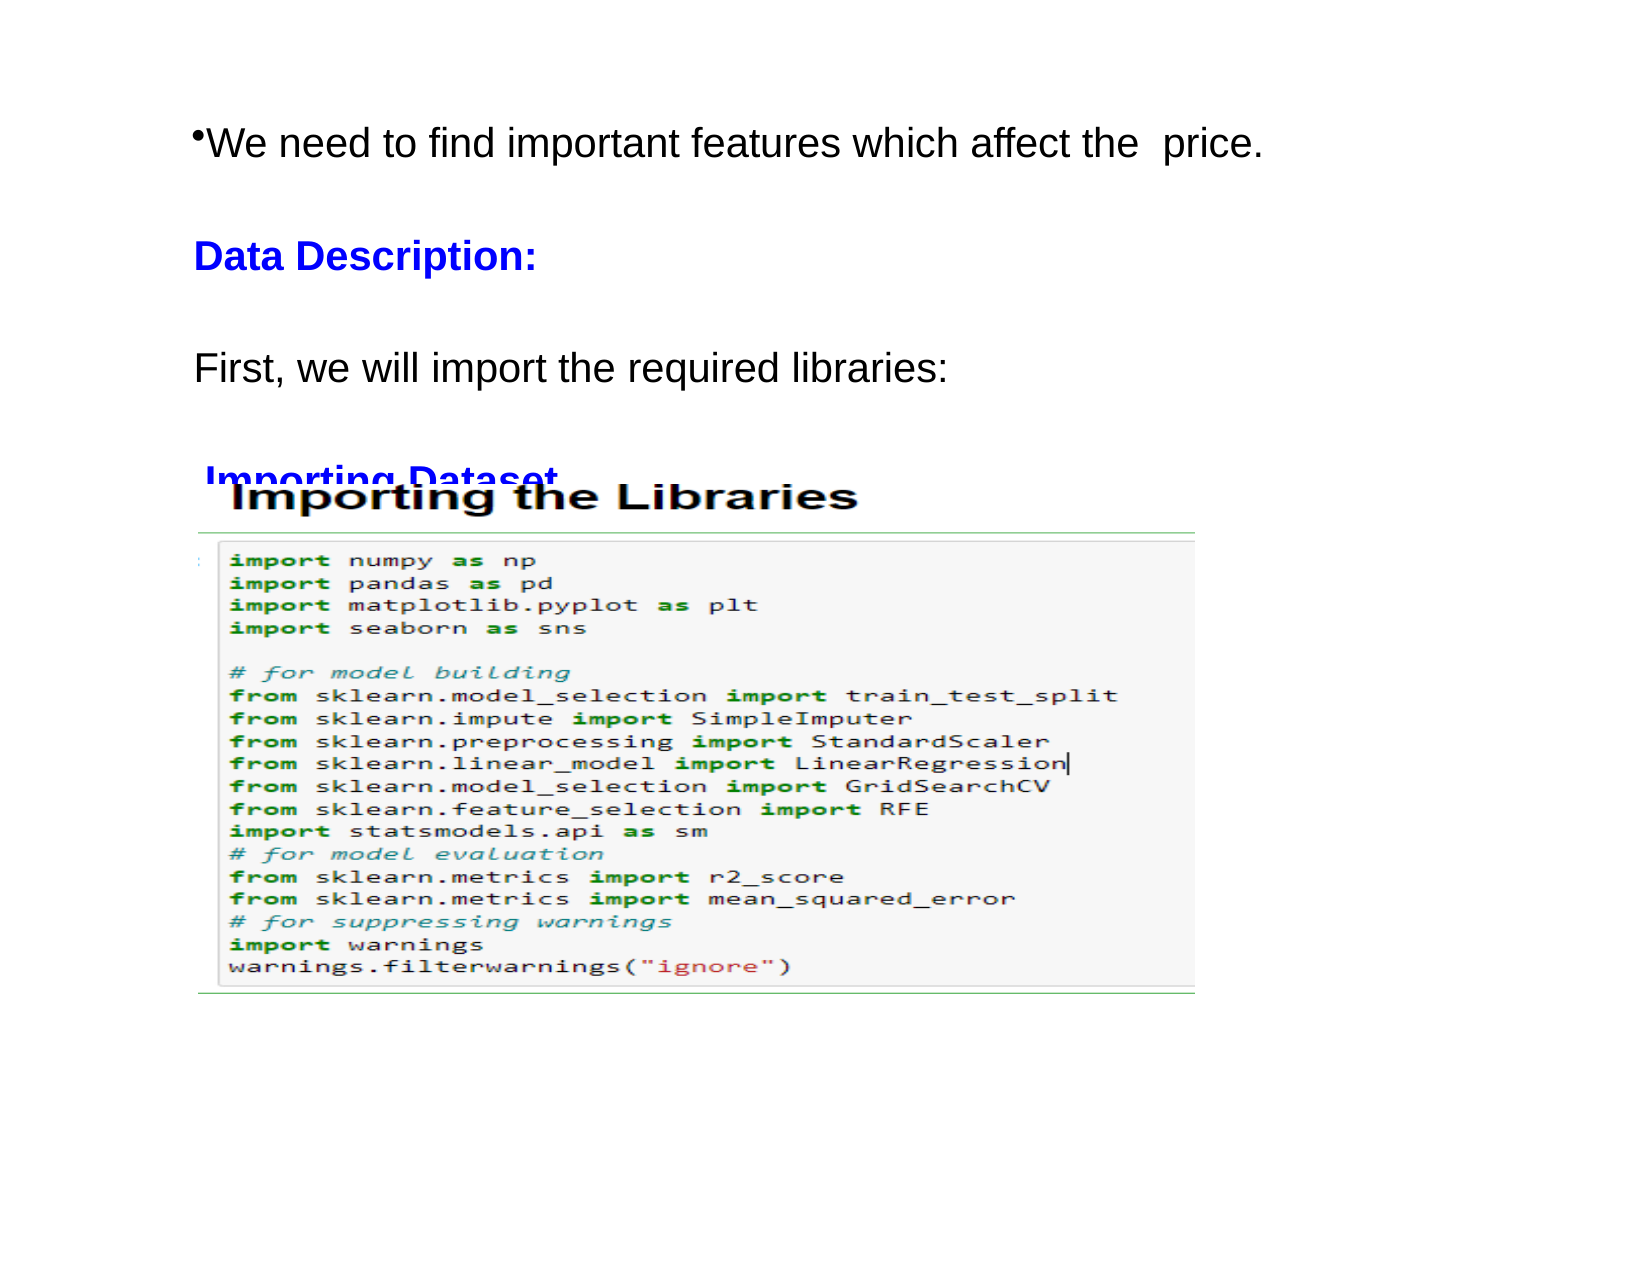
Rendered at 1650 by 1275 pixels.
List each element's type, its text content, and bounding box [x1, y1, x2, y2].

text_box We need to find important features which affect the price. Data Description: First, we will import the required libraries: Importing Dataset [191, 108, 1446, 504]
picture [197, 483, 1196, 994]
